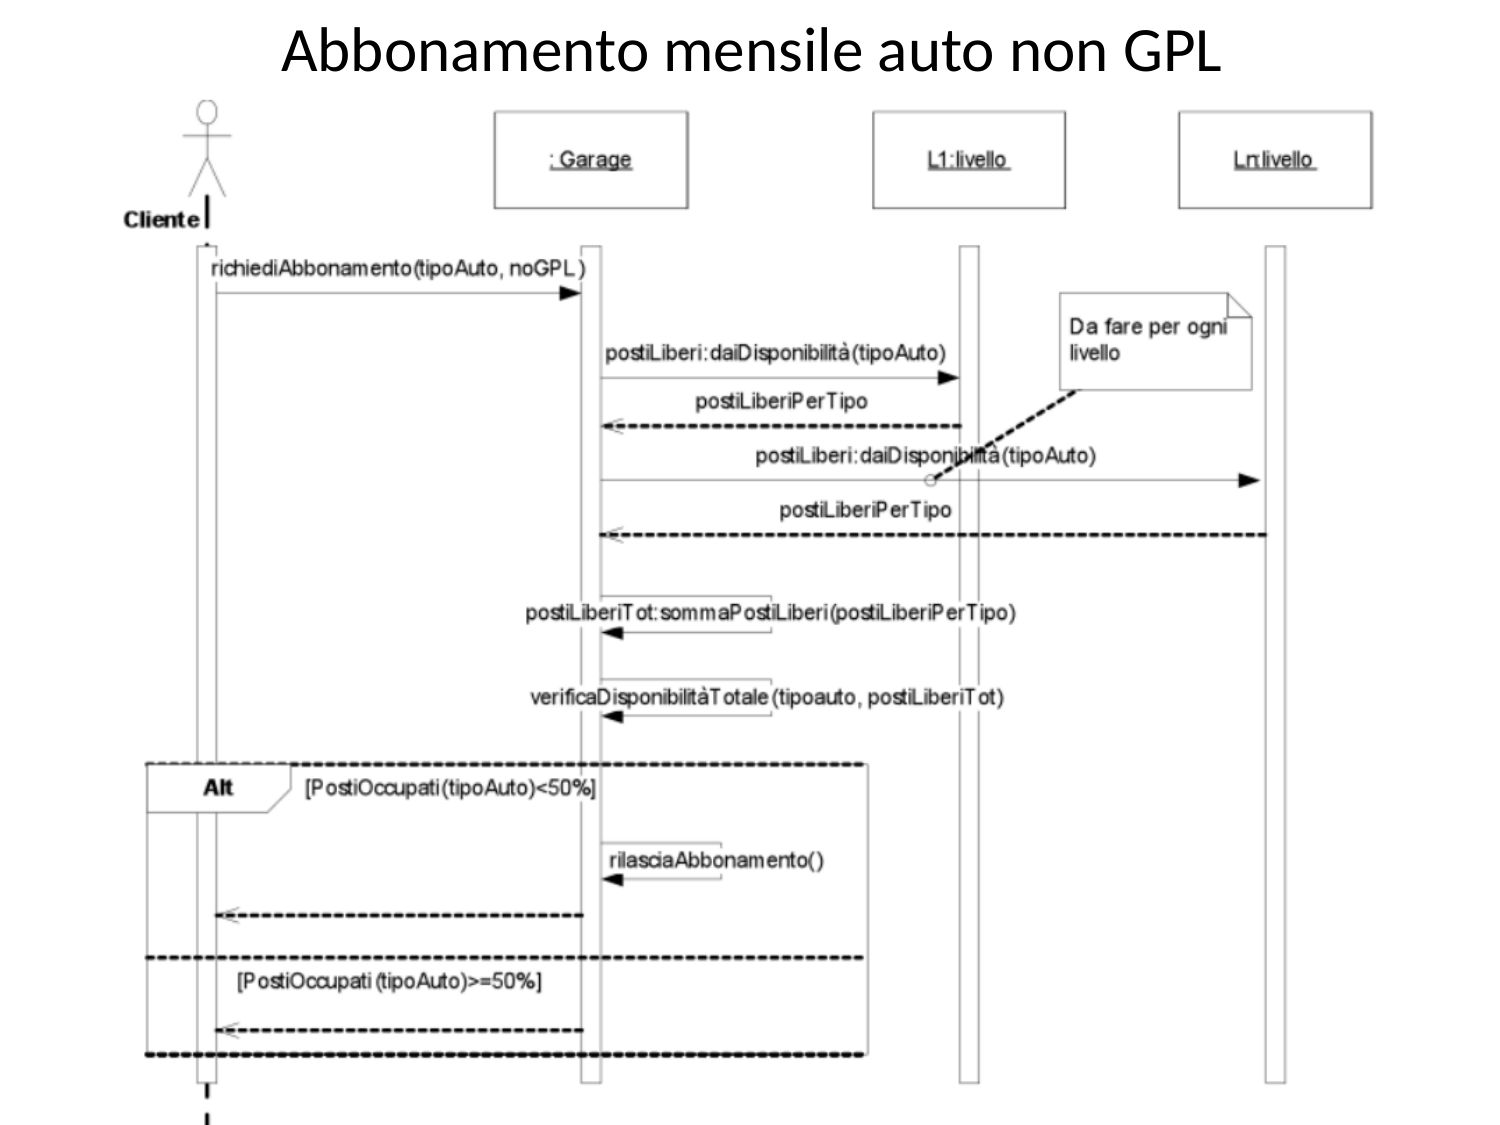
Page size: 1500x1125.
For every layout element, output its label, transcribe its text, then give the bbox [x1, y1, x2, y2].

title Abbonamento mensile auto non GPL [77, 0, 1428, 93]
picture [100, 89, 1391, 1125]
